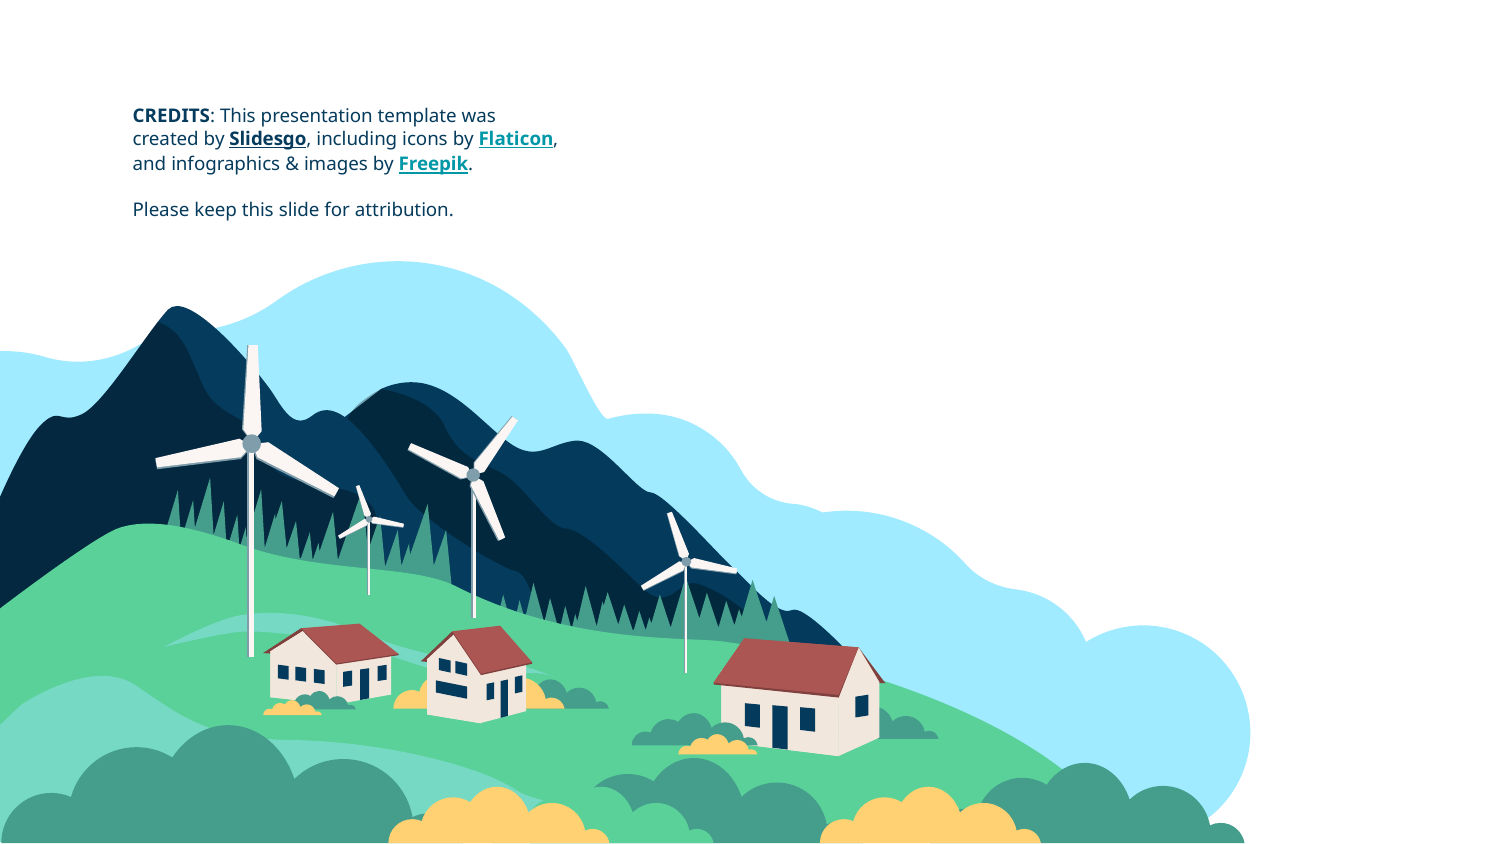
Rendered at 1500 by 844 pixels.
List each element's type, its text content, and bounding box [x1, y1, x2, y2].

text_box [0, 260, 1277, 844]
text_box Please keep this slide for attribution. [117, 183, 516, 234]
